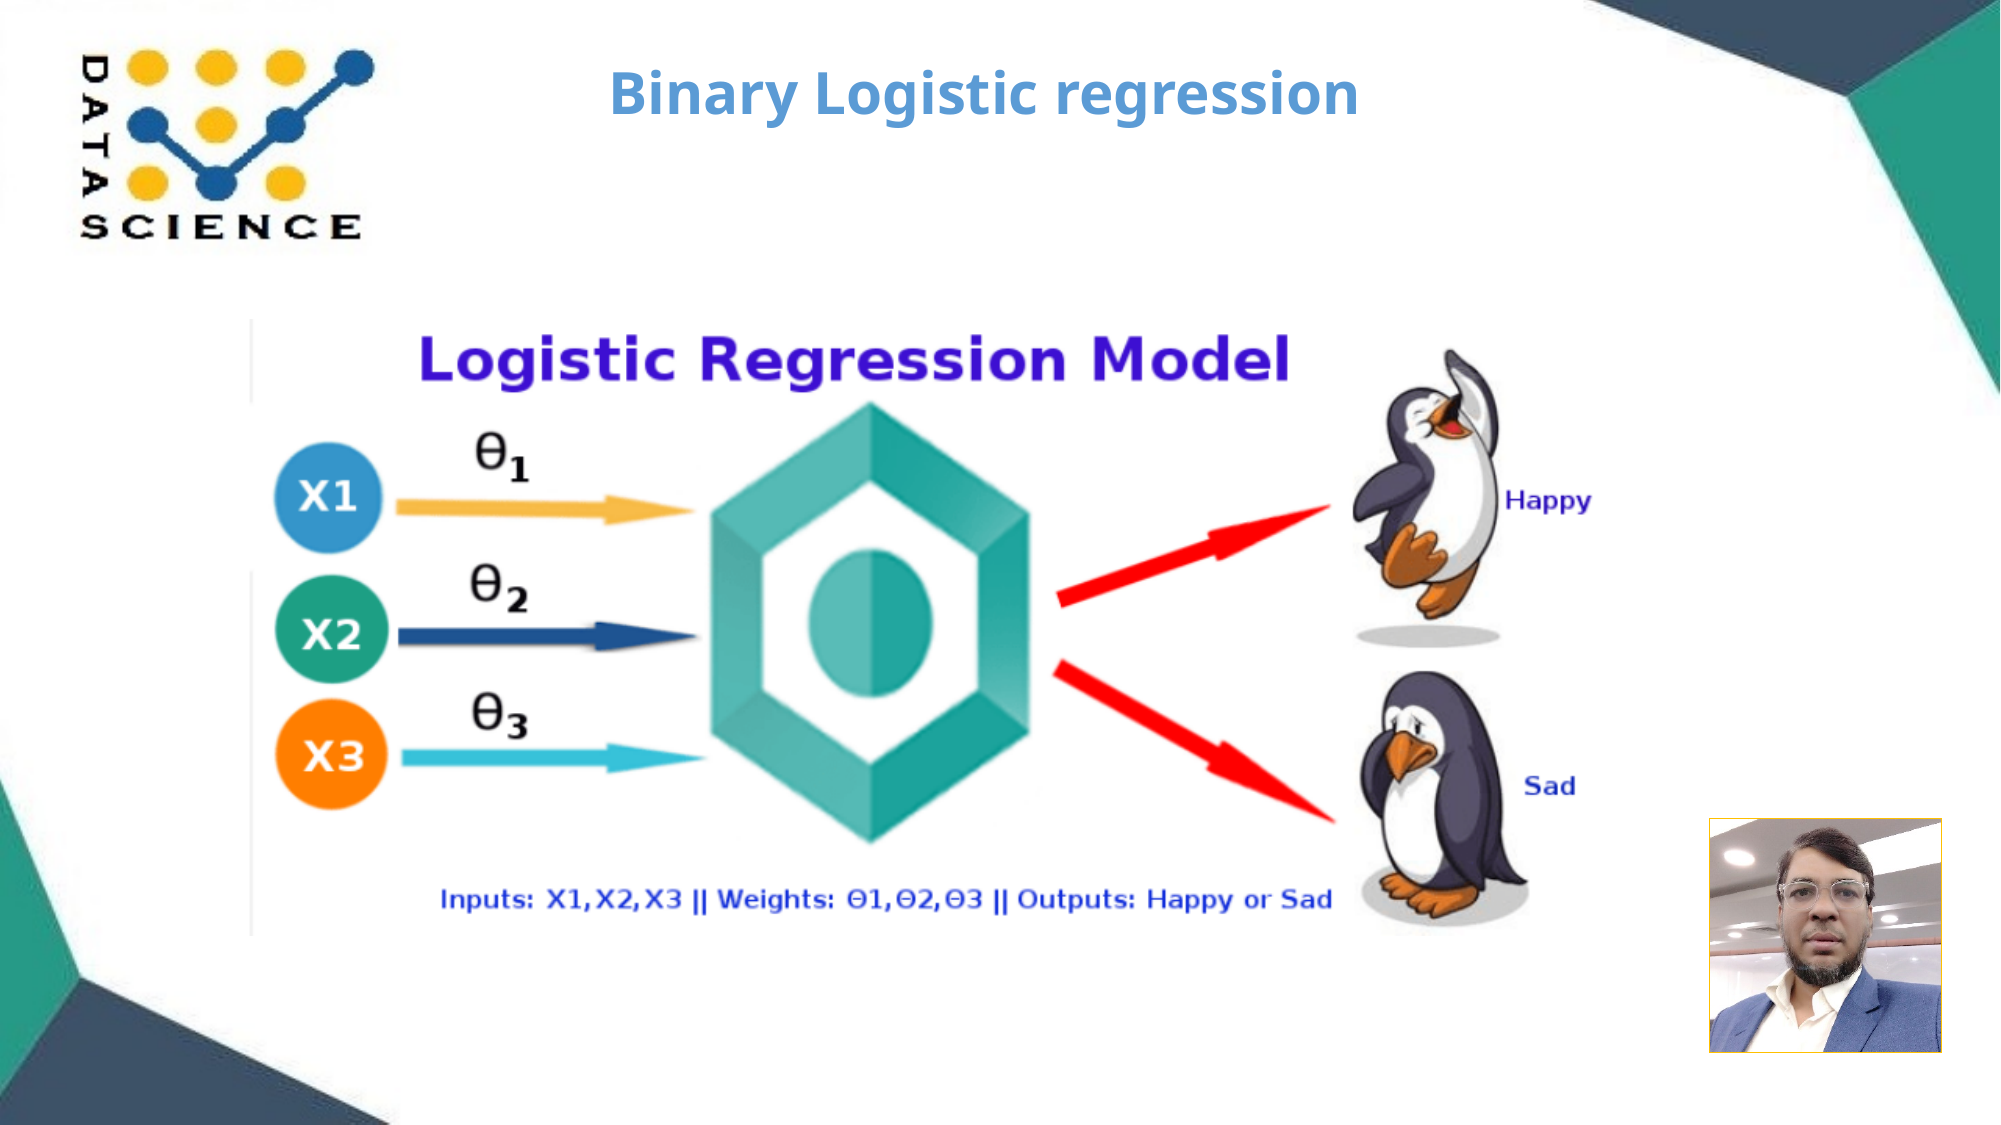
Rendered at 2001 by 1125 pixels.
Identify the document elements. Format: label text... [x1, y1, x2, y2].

picture [0, 0, 2001, 1125]
text_box Binary Logistic regression [593, 49, 1376, 135]
